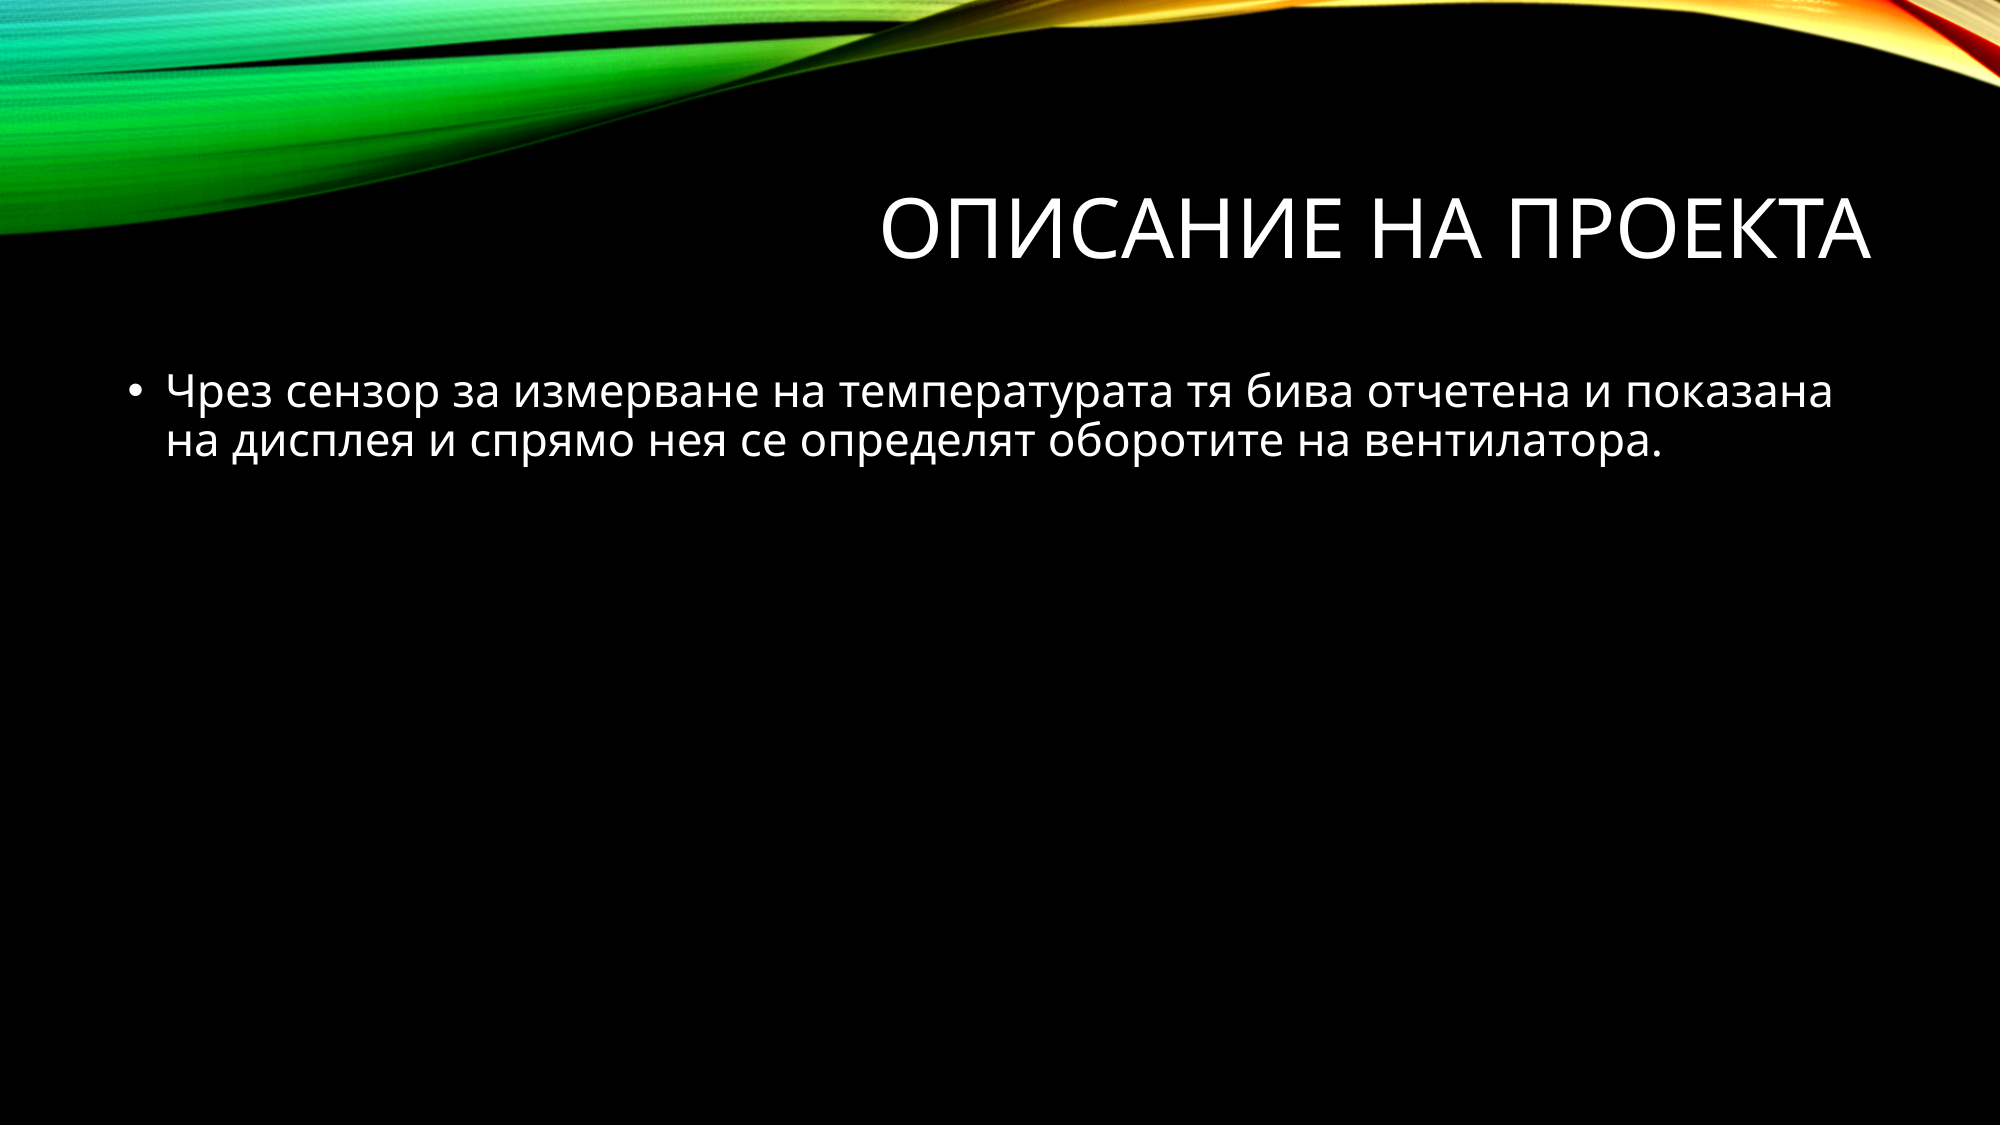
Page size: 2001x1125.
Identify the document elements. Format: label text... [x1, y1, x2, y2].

list Чрез сензор за измерване на температурата тя бива отчетена и показана на дисплея и спрямо нея се определят оборотите на вентилатора. [112, 360, 1888, 1021]
picture [0, 0, 2000, 237]
title Описание на проекта [474, 125, 1888, 338]
